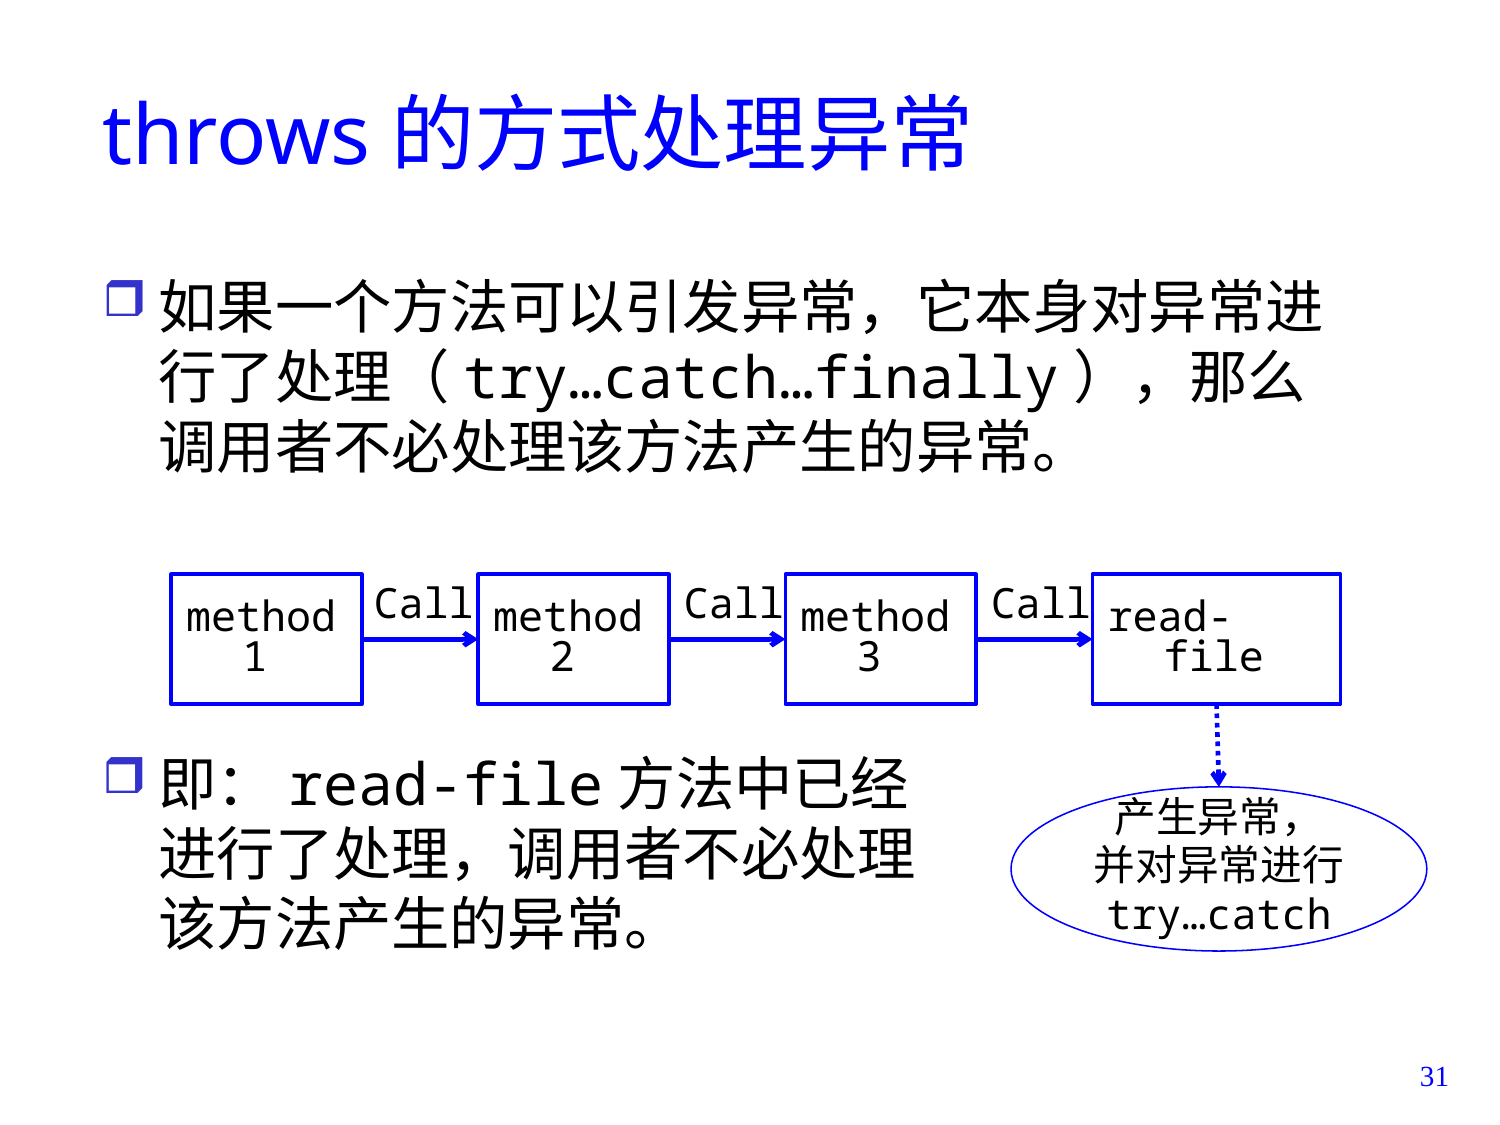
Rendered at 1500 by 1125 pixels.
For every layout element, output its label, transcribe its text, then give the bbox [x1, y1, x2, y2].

text_box read-file [1092, 574, 1341, 705]
text_box 即：read-file方法中已经进行了处理，调用者不必处理该方法产生的异常。 [87, 739, 977, 965]
text_box Call [976, 579, 1118, 634]
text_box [1216, 703, 1220, 788]
list 如果一个方法可以引发异常，它本身对异常进行了处理（try…catch…finally），那么调用者不必处理该方法产生的异常。 [87, 262, 1363, 1025]
text_box method2 [478, 574, 669, 705]
text_box Call [668, 579, 811, 634]
text_box 产生异常， 并对异常进行 try…catch [1011, 786, 1427, 952]
text_box Call [358, 579, 501, 634]
text_box method3 [785, 574, 977, 705]
slide_number 31 [1364, 1049, 1465, 1125]
title throws的方式处理异常 [87, 37, 1363, 225]
text_box method1 [171, 574, 362, 705]
